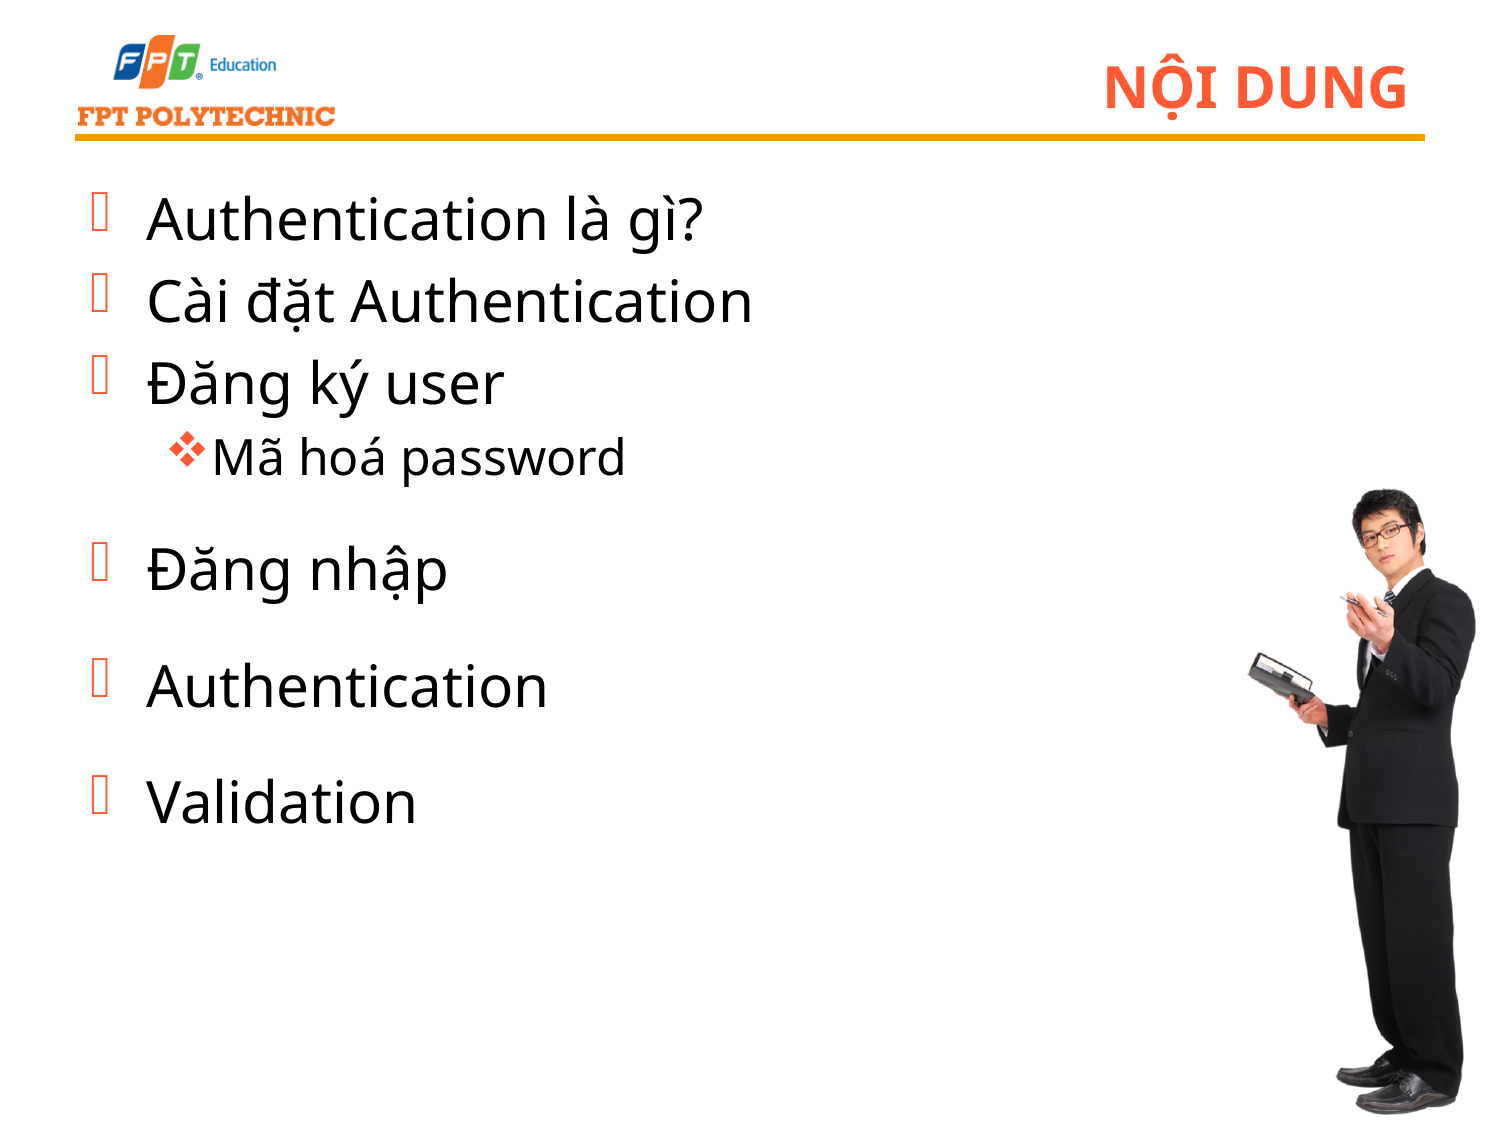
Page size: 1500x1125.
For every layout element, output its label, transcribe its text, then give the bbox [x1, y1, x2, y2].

picture [1225, 488, 1500, 1125]
list Authentication là gì? Cài đặt Authentication Đăng ký user Mã hoá password Đăng nhập Authentication Validation [75, 174, 1425, 1038]
picture [78, 35, 338, 126]
title Nội dung [337, 45, 1425, 125]
